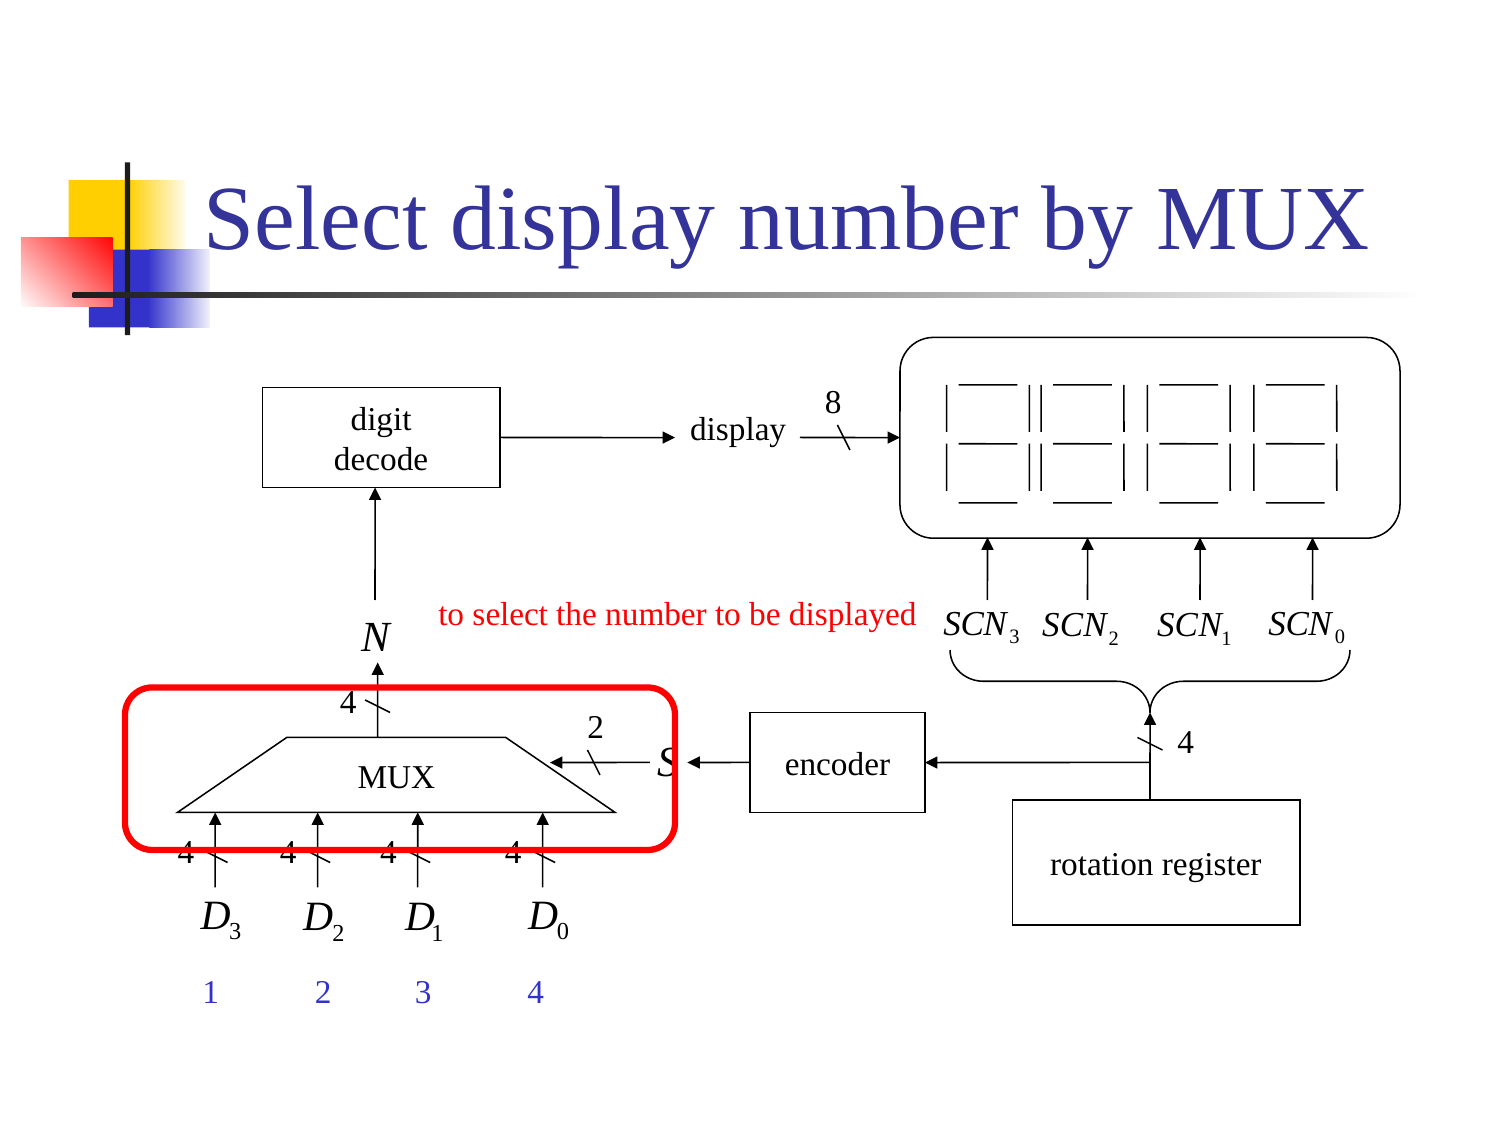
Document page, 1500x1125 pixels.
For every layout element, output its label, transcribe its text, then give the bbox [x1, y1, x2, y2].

text_box 2 [300, 962, 347, 1018]
title Select display number by MUX [188, 35, 1468, 275]
text_box 1 [187, 962, 235, 1018]
text_box [124, 687, 157, 850]
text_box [162, 337, 1401, 951]
text_box 3 [400, 962, 447, 1018]
text_box 4 [512, 962, 560, 1018]
